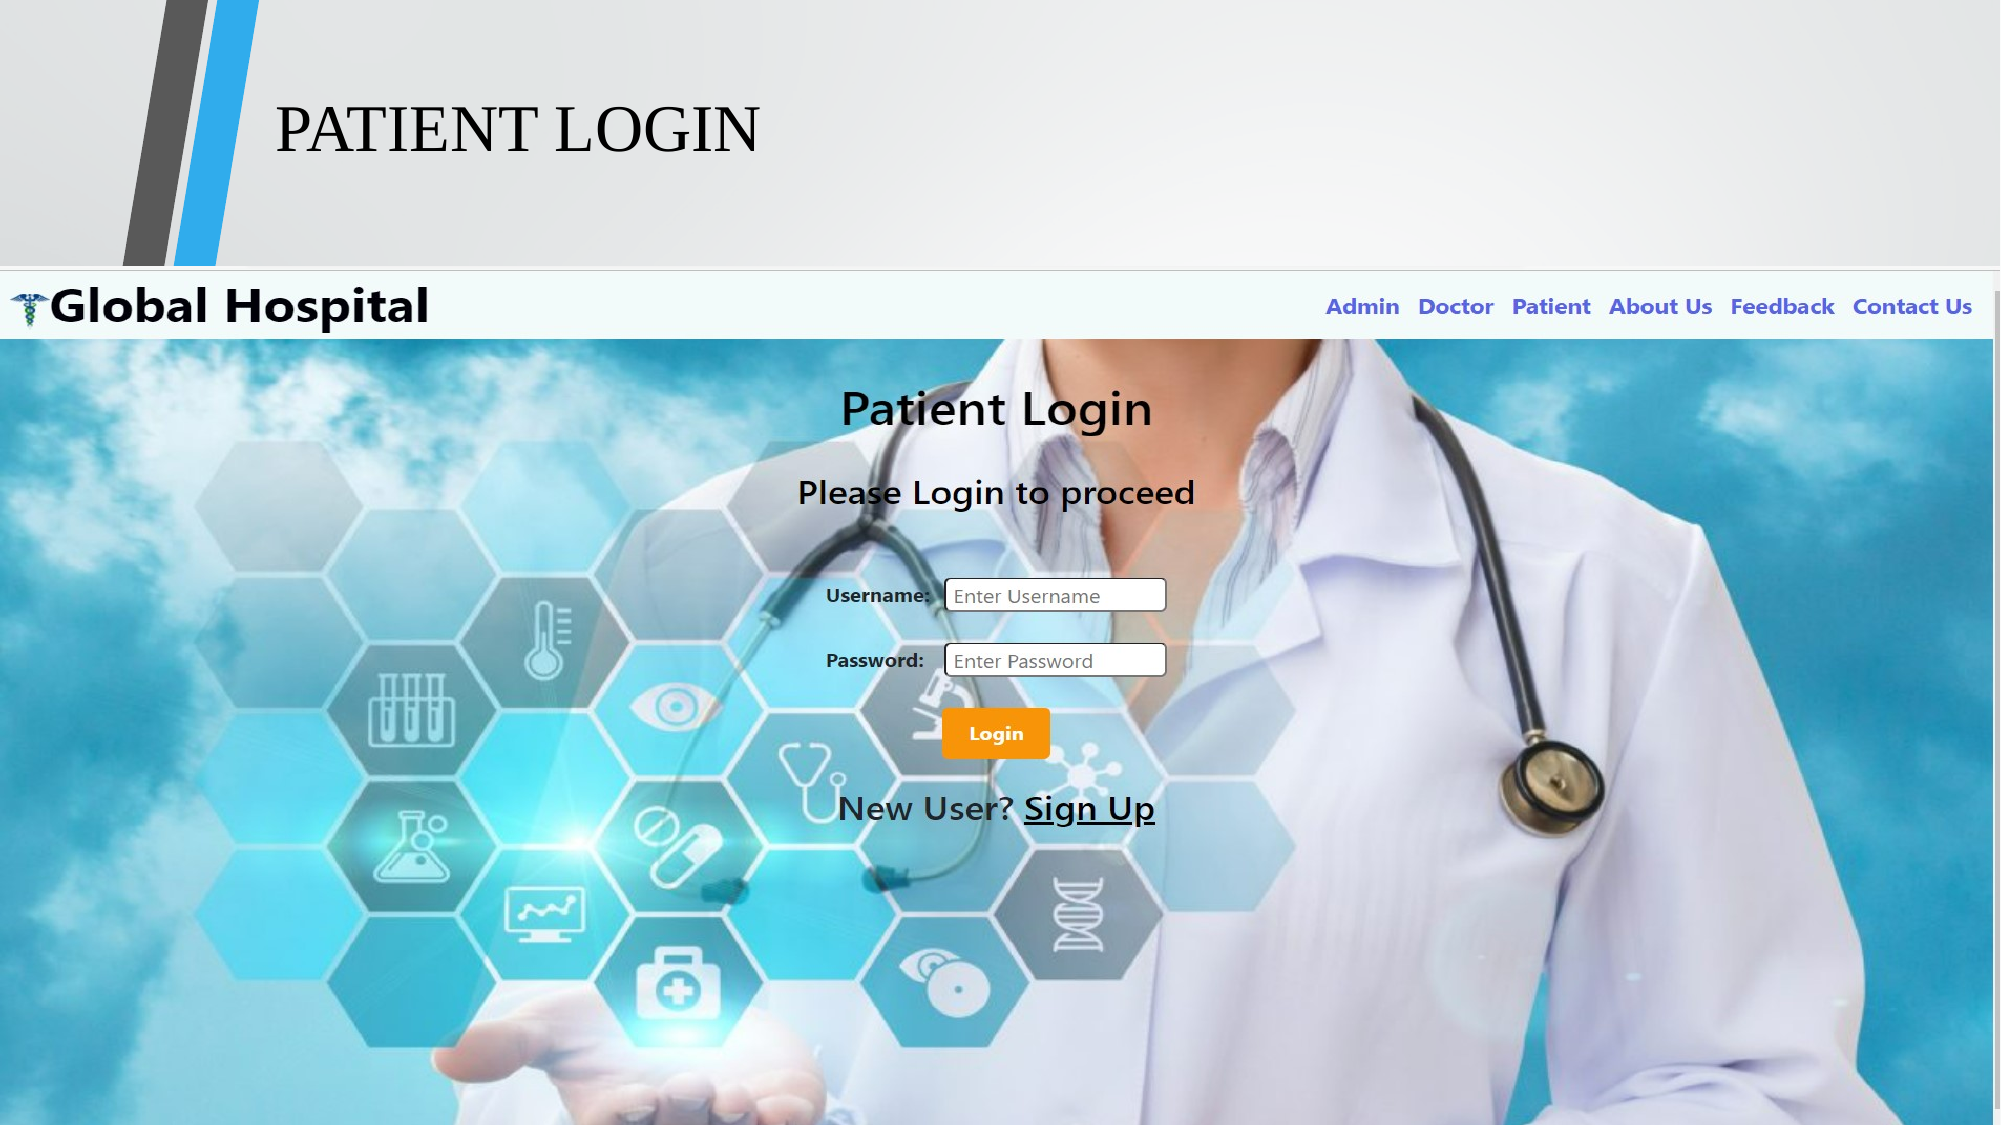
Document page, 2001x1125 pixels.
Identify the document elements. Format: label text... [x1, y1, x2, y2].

picture [0, 266, 2000, 1125]
title PATIENT LOGIN [200, 50, 838, 200]
